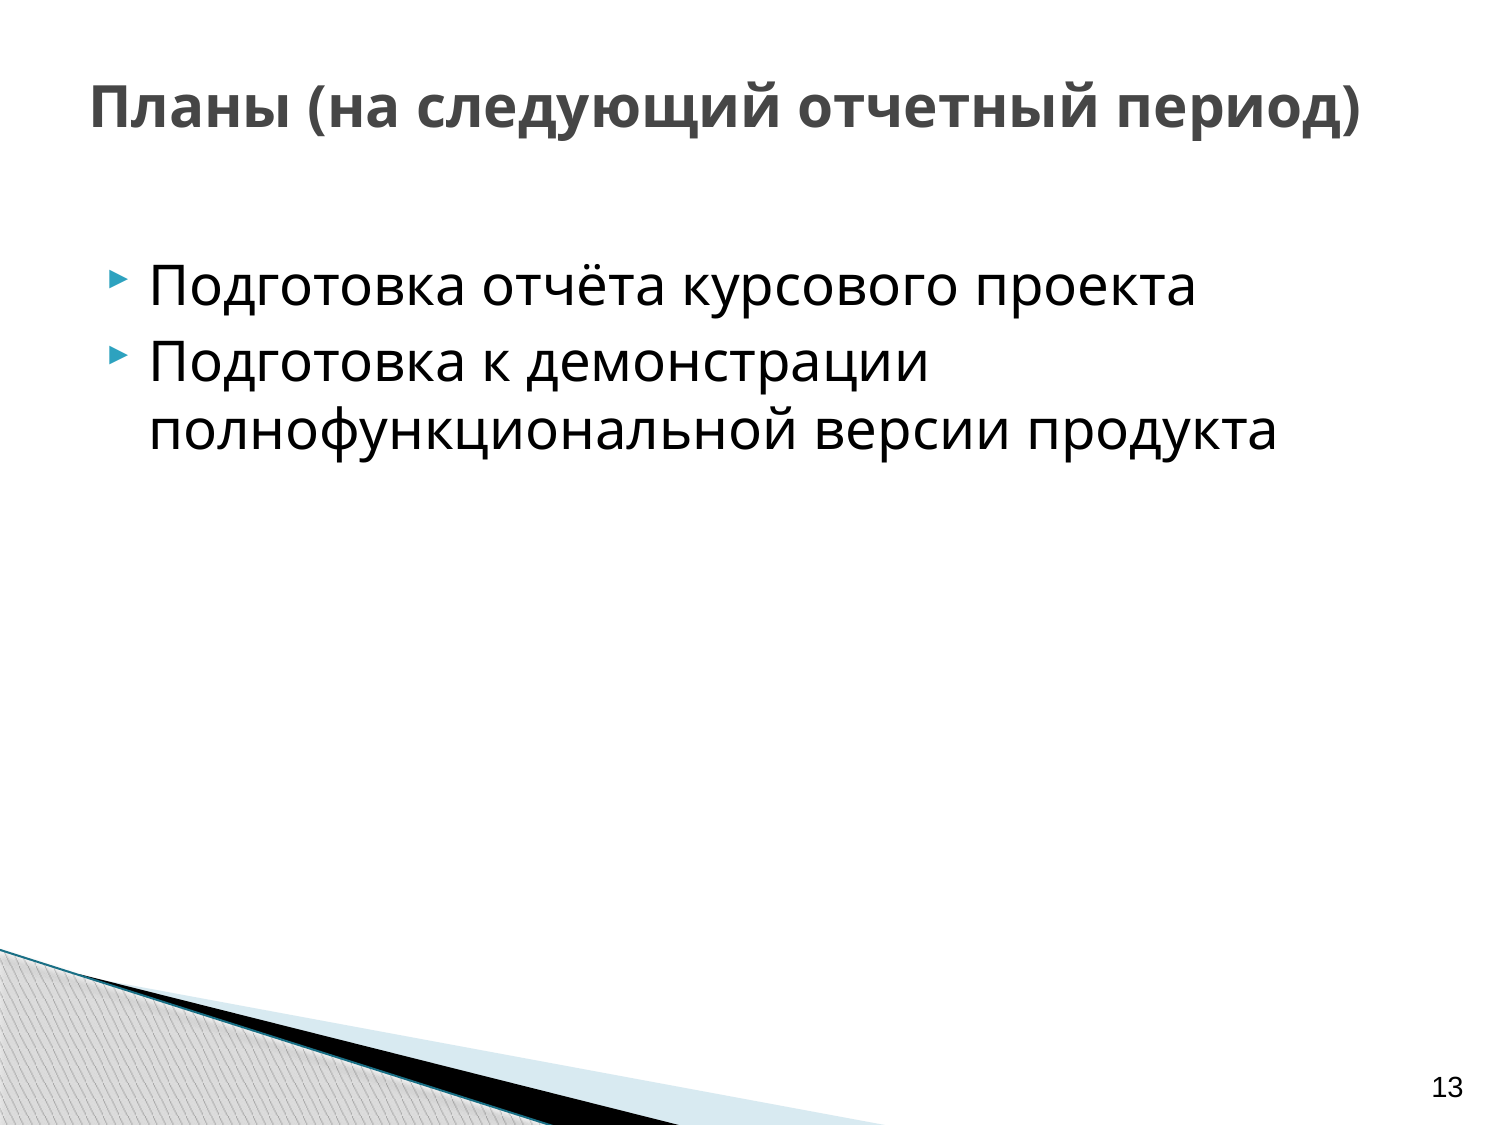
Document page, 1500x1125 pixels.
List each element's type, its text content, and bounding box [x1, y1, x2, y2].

title Планы (на следующий отчетный период) [75, 45, 1425, 163]
slide_number 13 [1400, 1051, 1479, 1112]
list Подготовка отчёта курсового проекта Подготовка к демонстрации полнофункциональной версии продукта [75, 243, 1425, 986]
